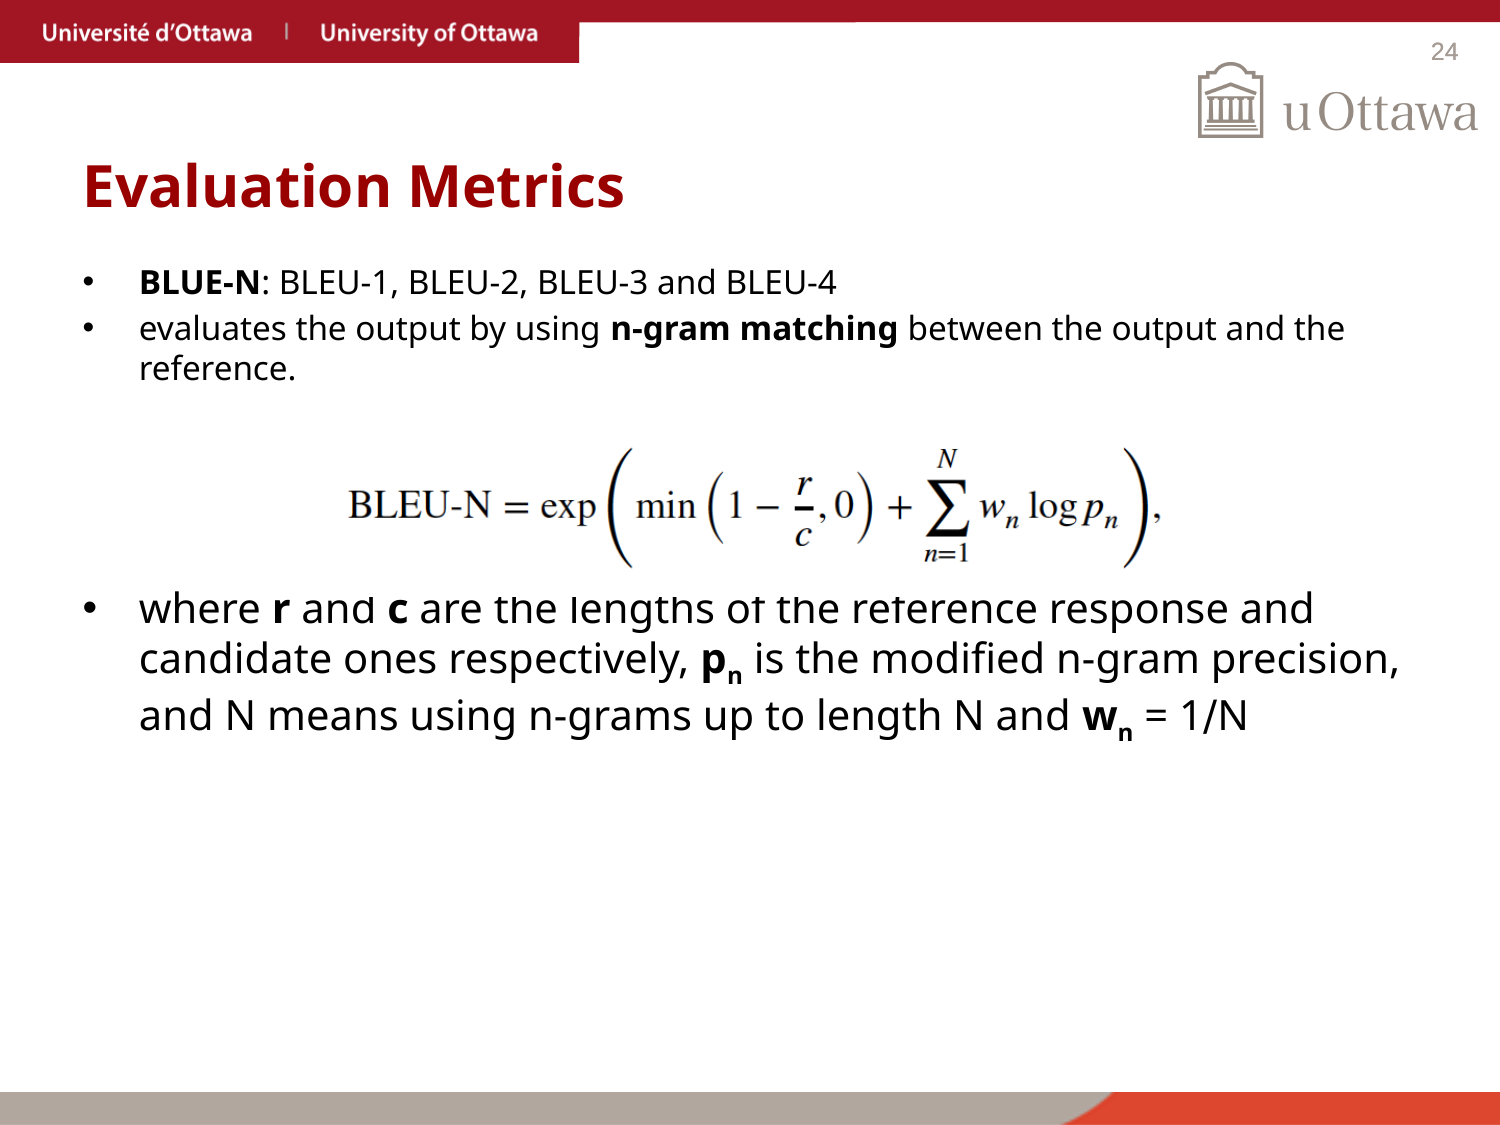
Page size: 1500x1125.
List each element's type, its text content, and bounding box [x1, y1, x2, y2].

list BLUE-N: BLEU-1, BLEU-2, BLEU-3 and BLEU-4 evaluates the output by using n-gram matching between the output and the reference. where r and c are the lengths of the reference response and candidate ones respectively, pn is the modified n-gram precision, and N means using n-grams up to length N and wn = 1∕N [67, 253, 1447, 939]
picture [0, 0, 1500, 138]
title Evaluation Metrics [67, 113, 1344, 253]
text_box 24 [1123, 27, 1474, 88]
picture [0, 1092, 1500, 1125]
picture [325, 423, 1175, 598]
